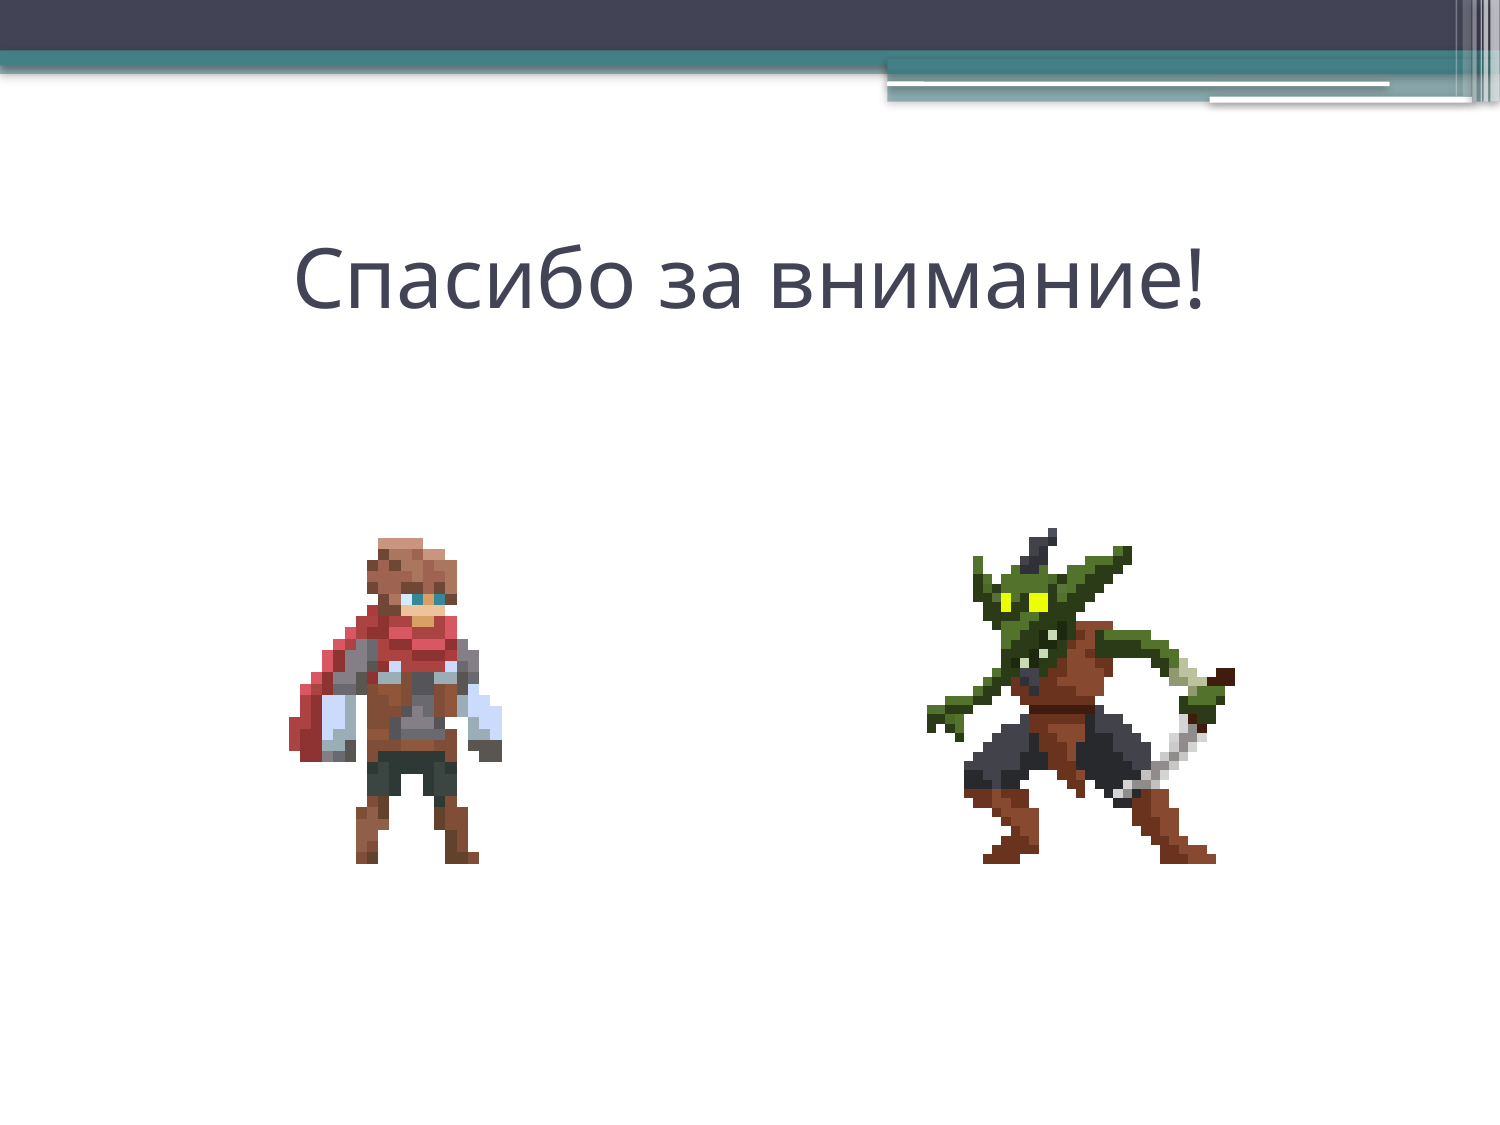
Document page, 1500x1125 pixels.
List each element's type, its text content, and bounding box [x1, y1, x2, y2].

title Спасибо за внимание! [75, 187, 1425, 363]
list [288, 538, 503, 864]
picture [926, 528, 1235, 865]
